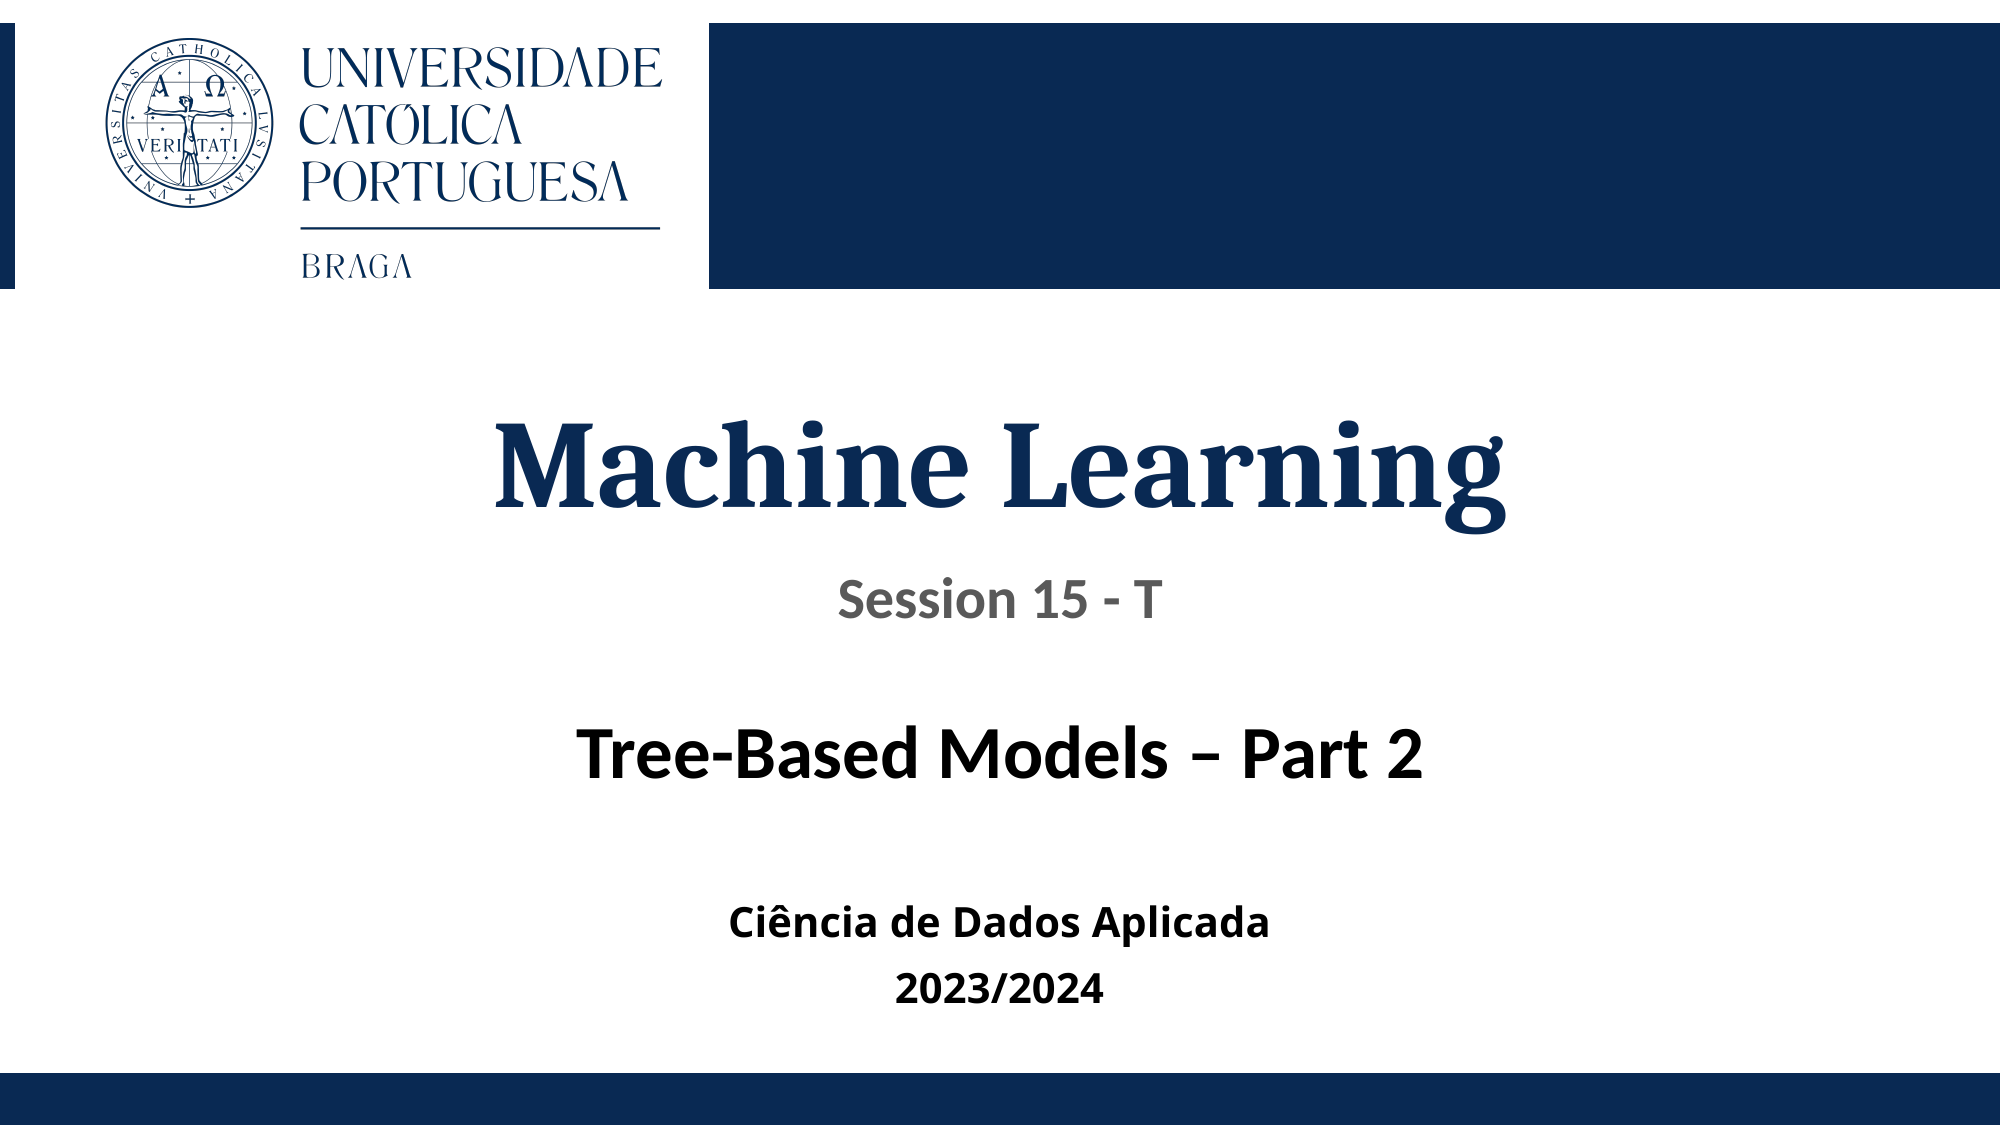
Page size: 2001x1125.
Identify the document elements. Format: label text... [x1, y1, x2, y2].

text_box Tree-Based Models – Part 2 [406, 696, 1595, 802]
text_box Machine Learning [92, 381, 1908, 553]
text_box [709, 23, 2000, 289]
text_box [0, 23, 15, 289]
picture [95, 20, 681, 293]
text_box Ciência de Dados Aplicada 2023/2024 [249, 821, 1750, 1073]
text_box Session 15 - T [245, 553, 1755, 638]
text_box [0, 1073, 2000, 1125]
